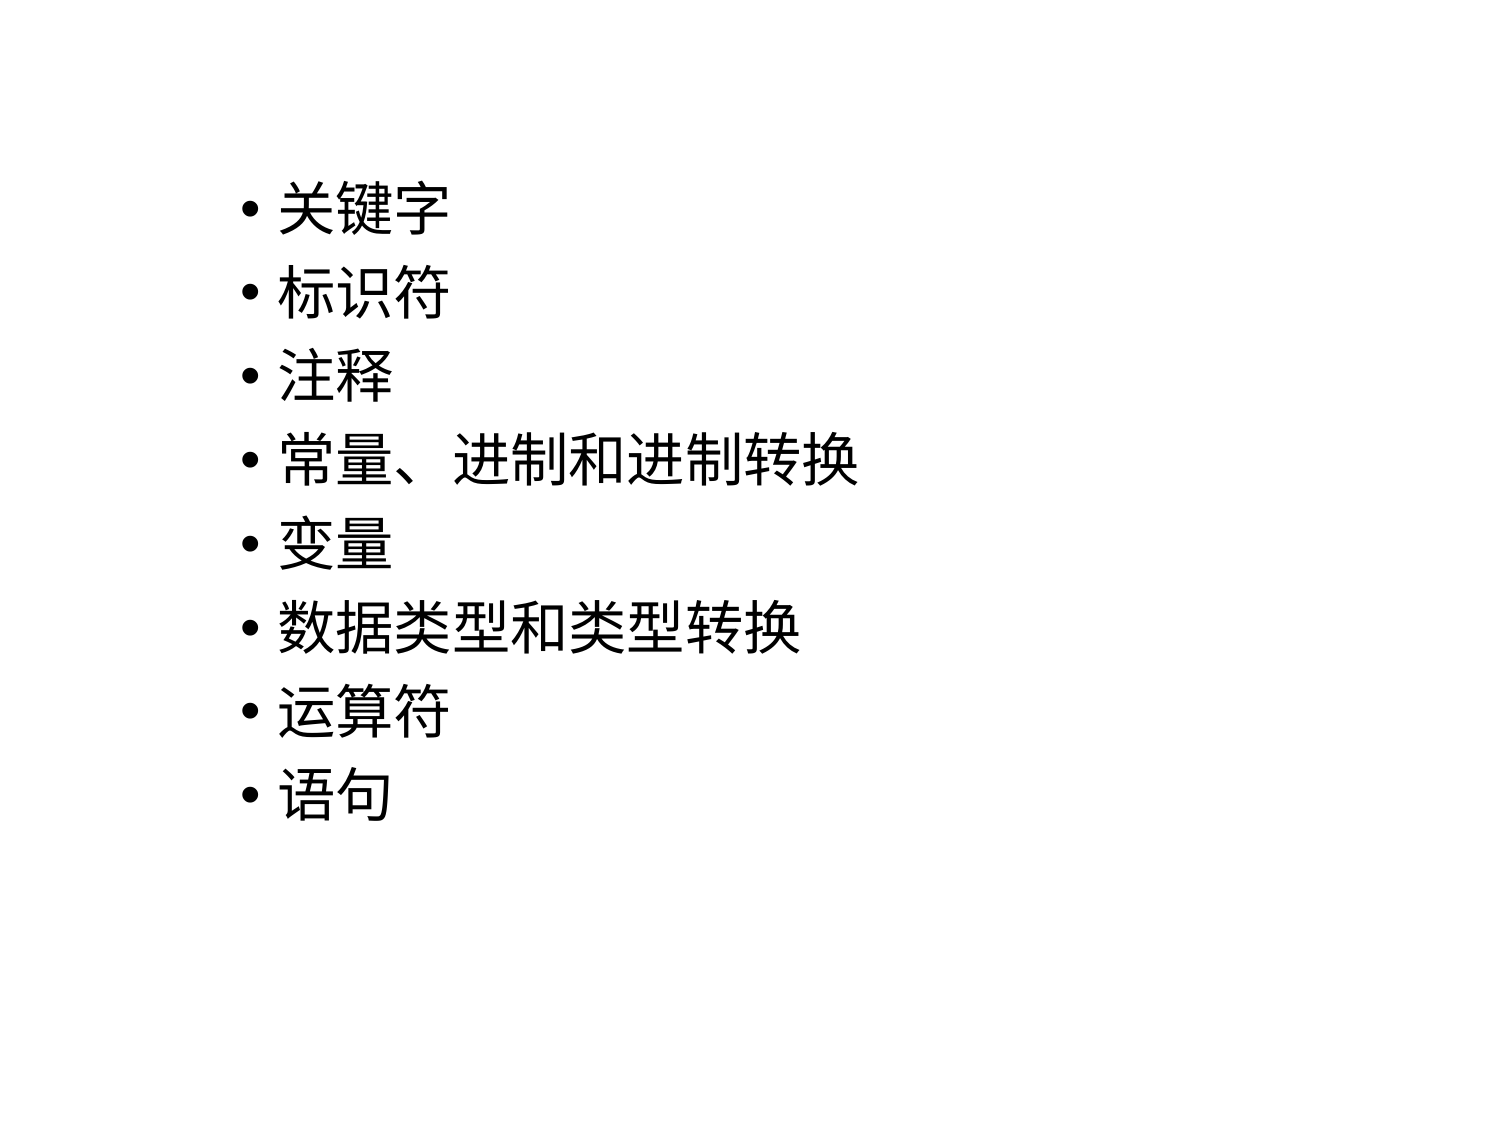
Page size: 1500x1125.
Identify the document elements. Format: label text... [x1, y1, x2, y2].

list 关键字 标识符 注释 常量、进制和进制转换 变量 数据类型和类型转换 运算符 语句 [225, 172, 1260, 887]
